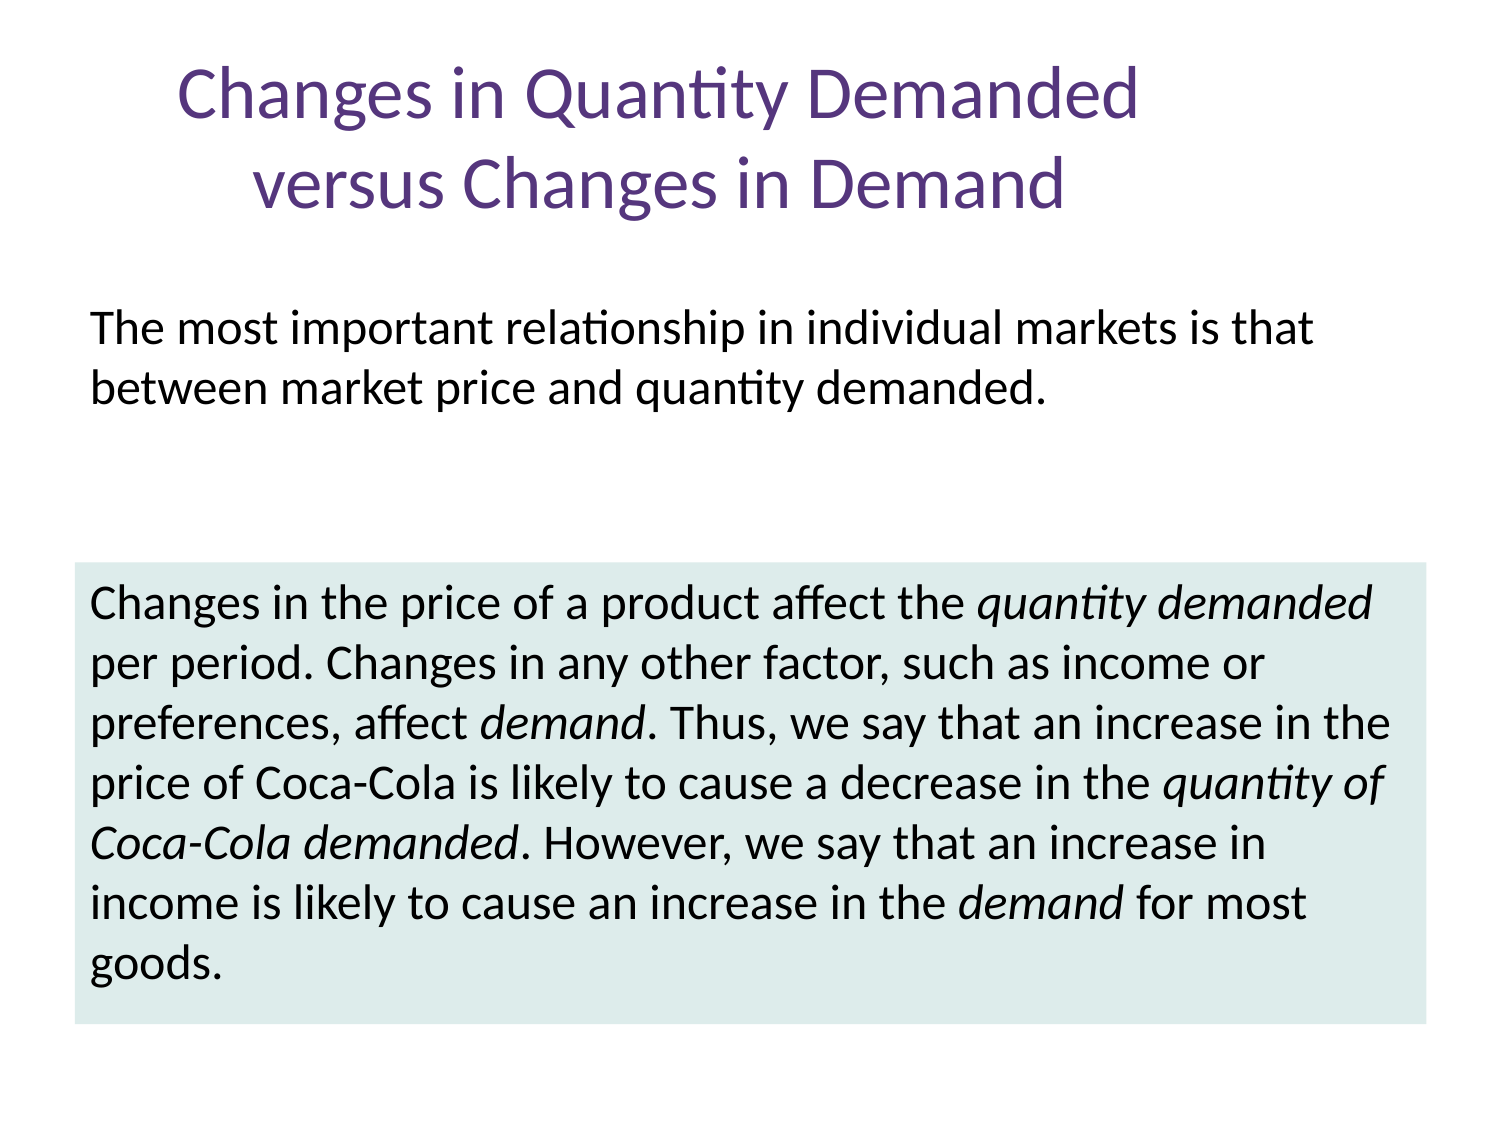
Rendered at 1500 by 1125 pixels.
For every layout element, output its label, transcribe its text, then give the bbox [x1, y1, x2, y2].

text_box Changes in Quantity Demanded versus Changes in Demand [162, 35, 1355, 250]
text_box Changes in the price of a product affect the quantity demanded per period. Changes in any other factor, such as income or preferences, affect demand. Thus, we say that an increase in the price of Coca-Cola is likely to cause a decrease in the quantity of Coca-Cola demanded. However, we say that an increase in income is likely to cause an increase in the demand for most goods. [74, 562, 1427, 1025]
text_box The most important relationship in individual markets is that between market price and quantity demanded. [74, 287, 1427, 463]
